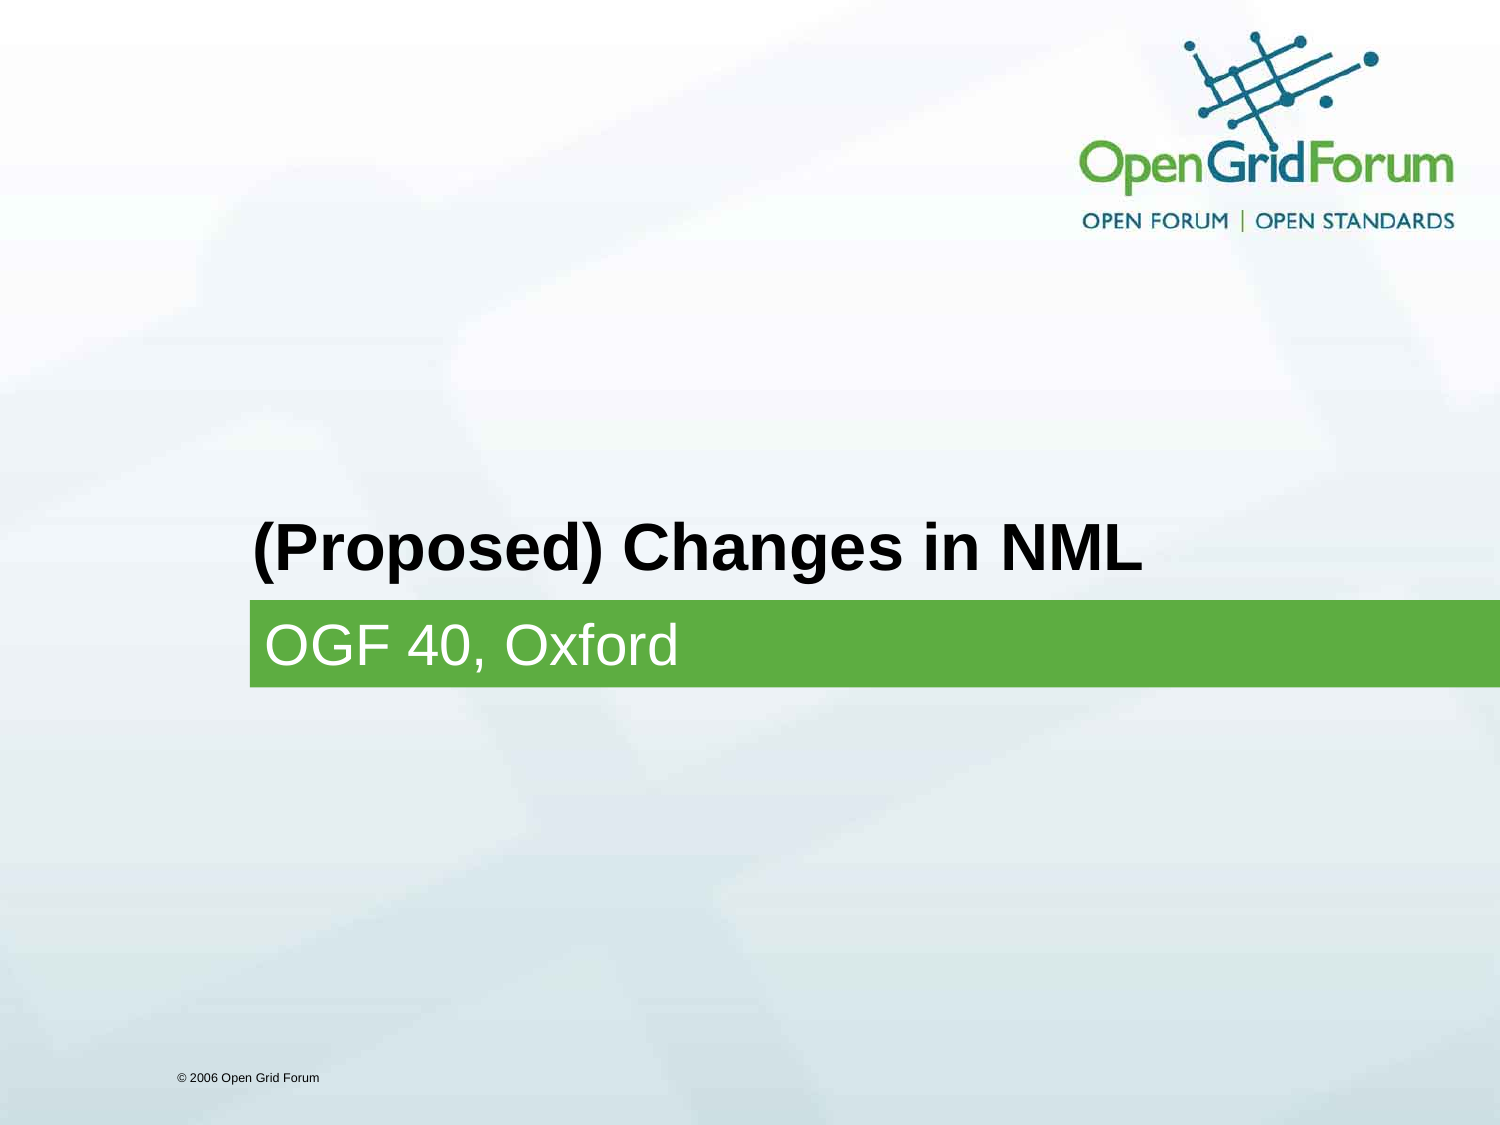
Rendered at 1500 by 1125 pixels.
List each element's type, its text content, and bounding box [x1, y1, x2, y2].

picture [0, 0, 1500, 1125]
title (Proposed) Changes in NML [237, 449, 1500, 638]
subtitle OGF 40, Oxford [249, 599, 1500, 688]
